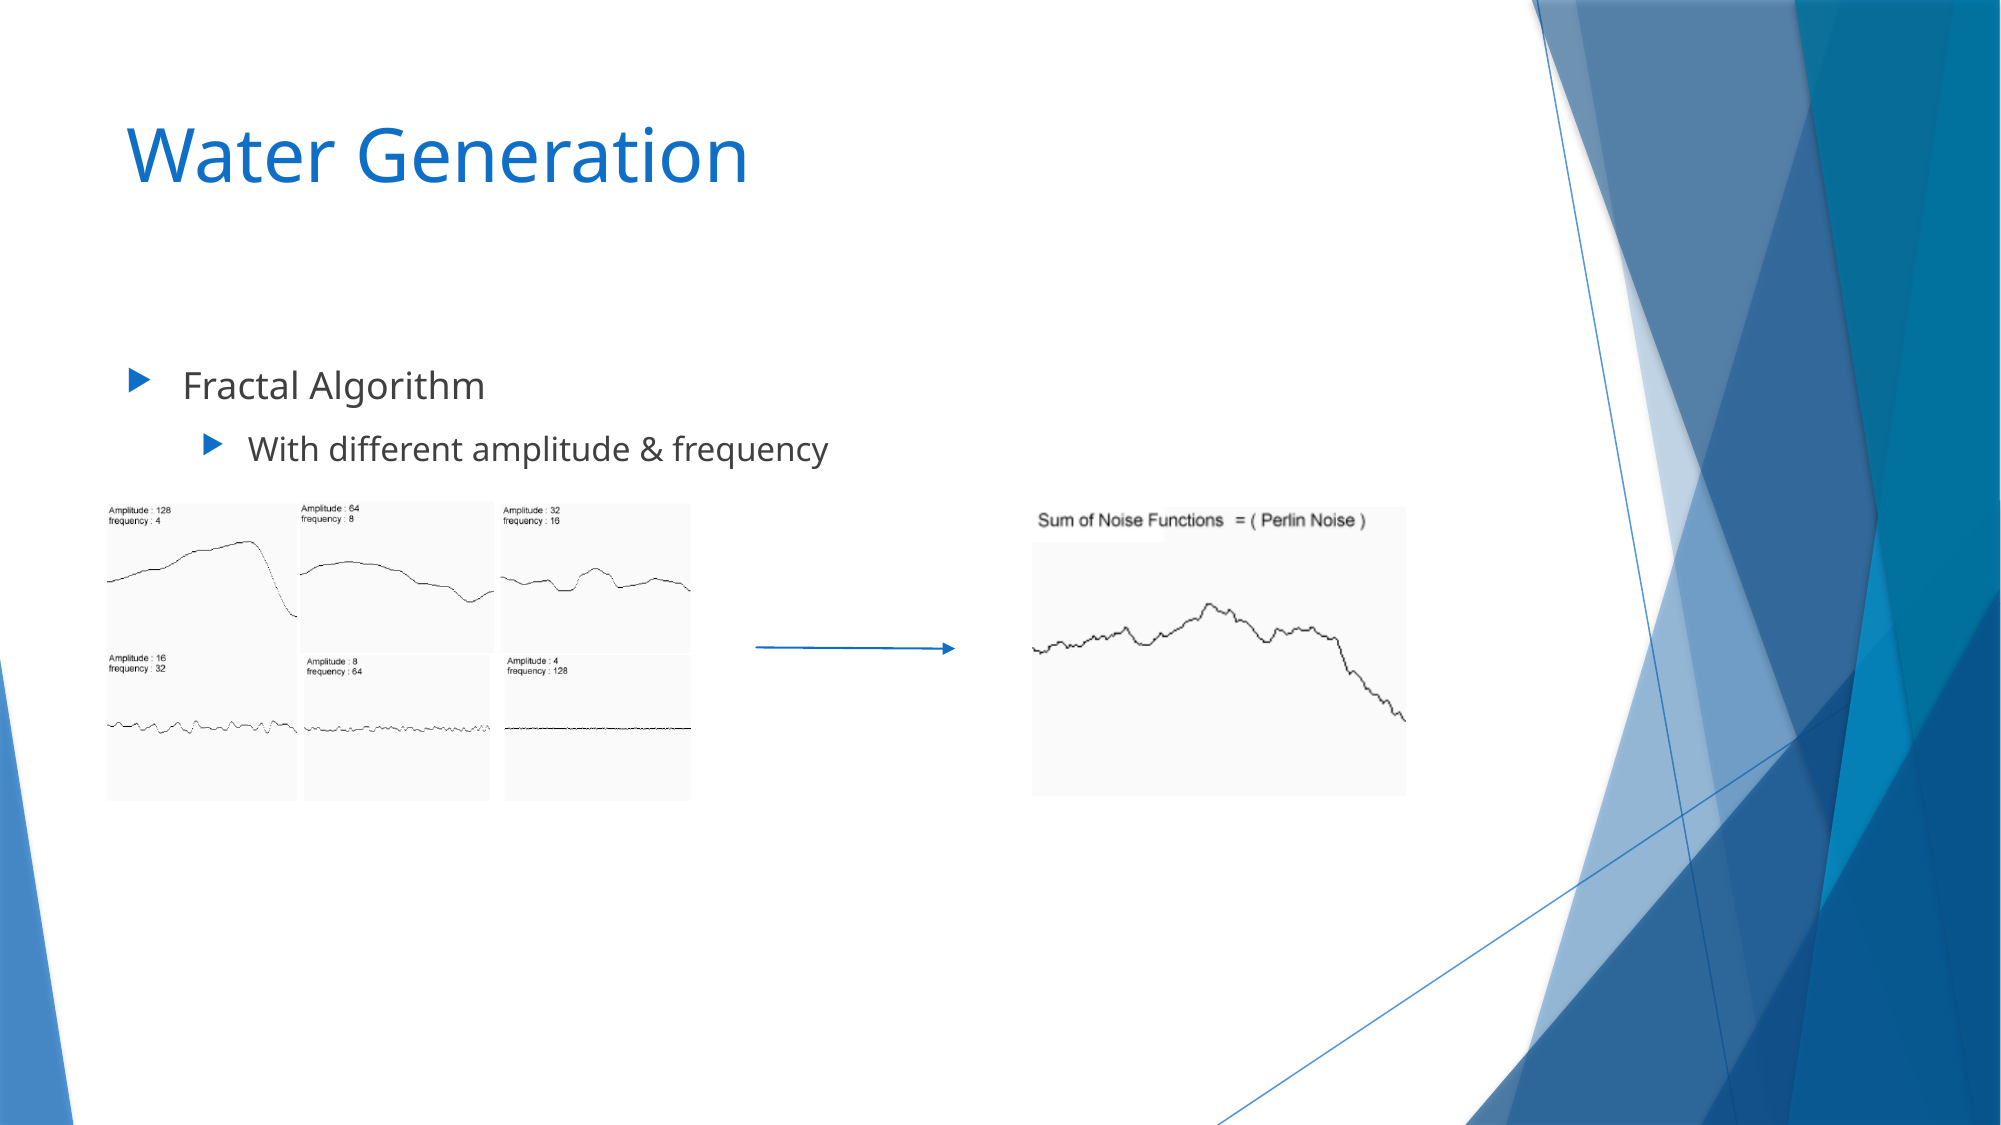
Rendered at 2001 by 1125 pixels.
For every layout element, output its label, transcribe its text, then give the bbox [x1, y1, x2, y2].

title Water Generation [111, 99, 1522, 317]
picture [93, 495, 702, 802]
picture [1009, 501, 1419, 796]
list Fractal Algorithm With different amplitude & frequency [111, 354, 1522, 992]
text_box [755, 646, 956, 650]
